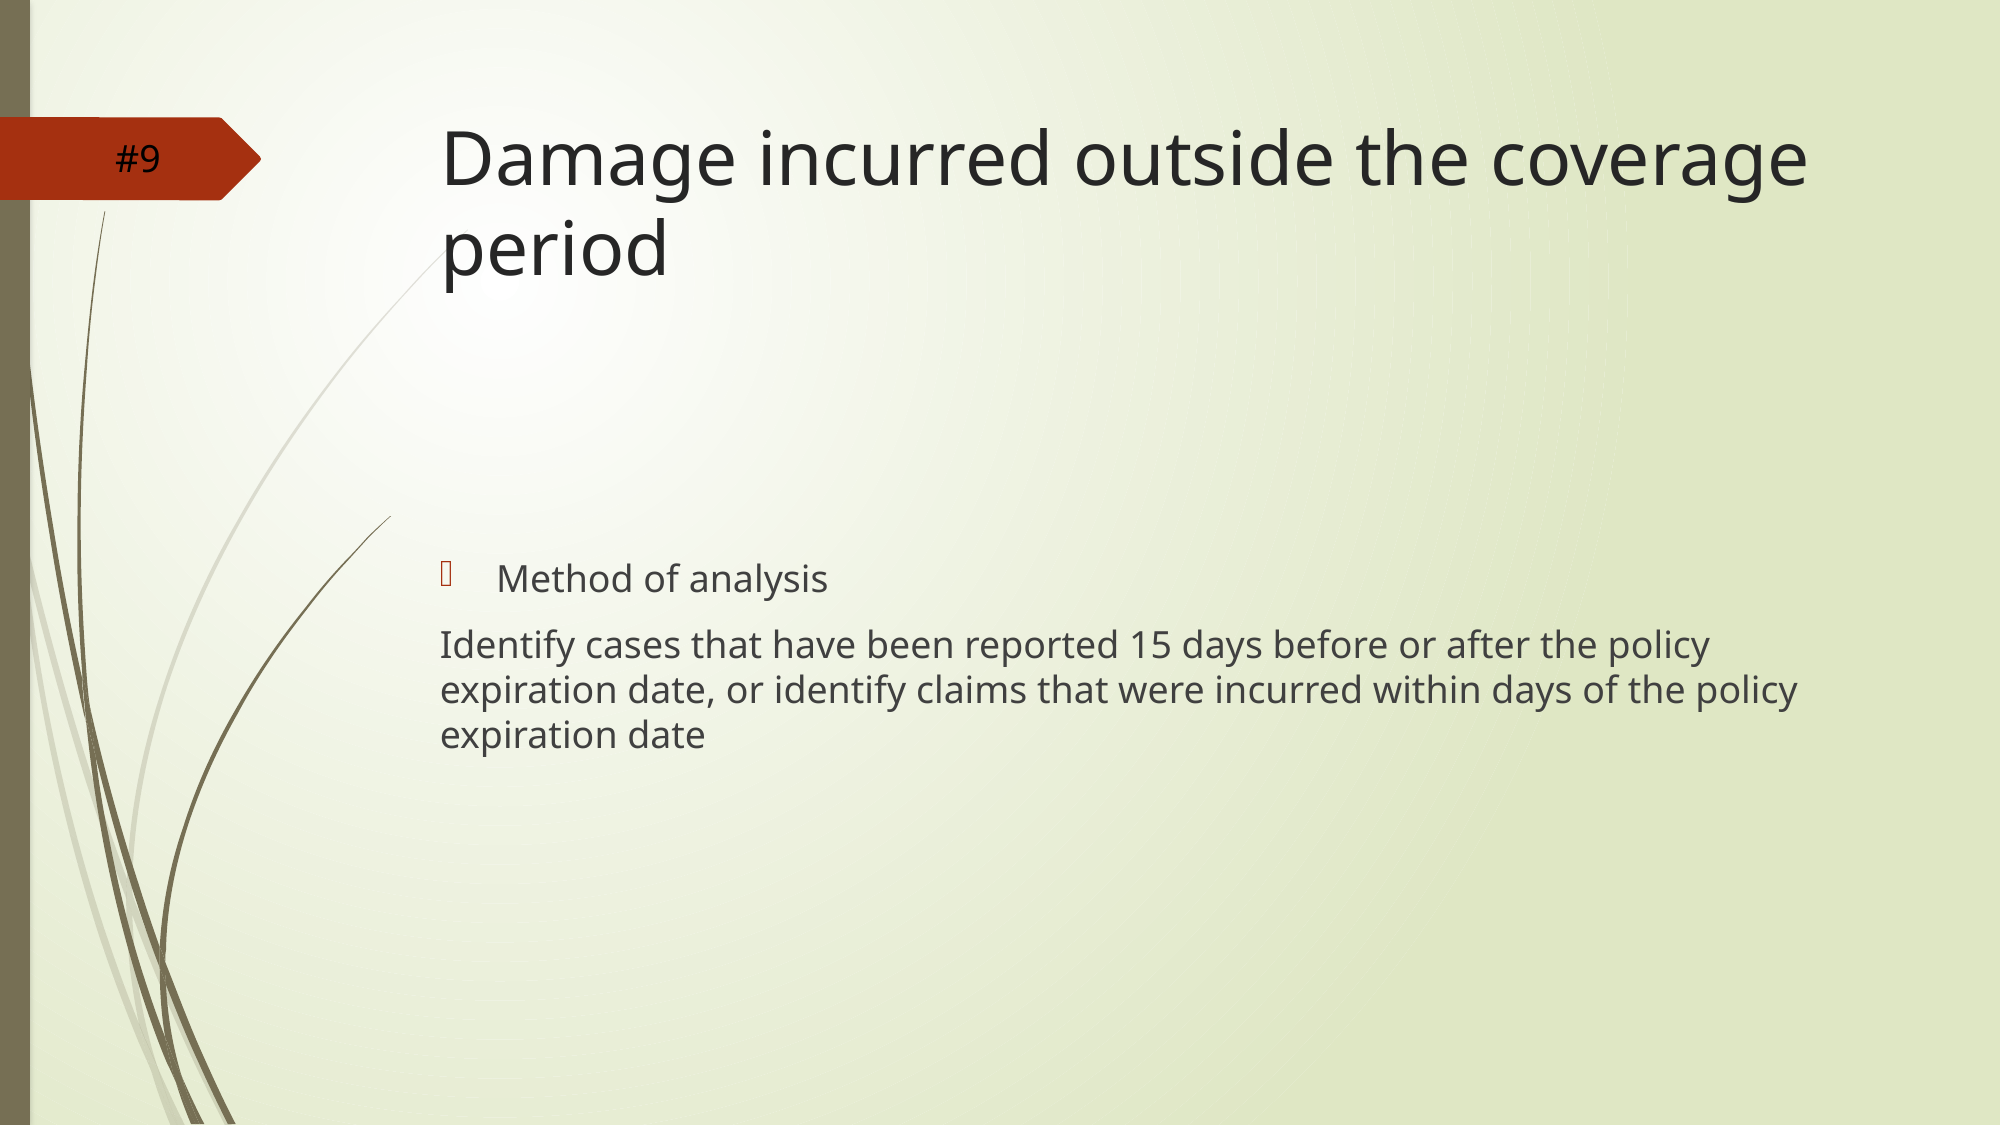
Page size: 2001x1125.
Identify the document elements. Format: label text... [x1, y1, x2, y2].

text_box #9 [100, 128, 251, 188]
title Damage incurred outside the coverage period [425, 102, 1888, 313]
list Method of analysis Identify cases that have been reported 15 days before or after the policy expiration date, or identify claims that were incurred within days of the policy expiration date [424, 350, 1888, 970]
